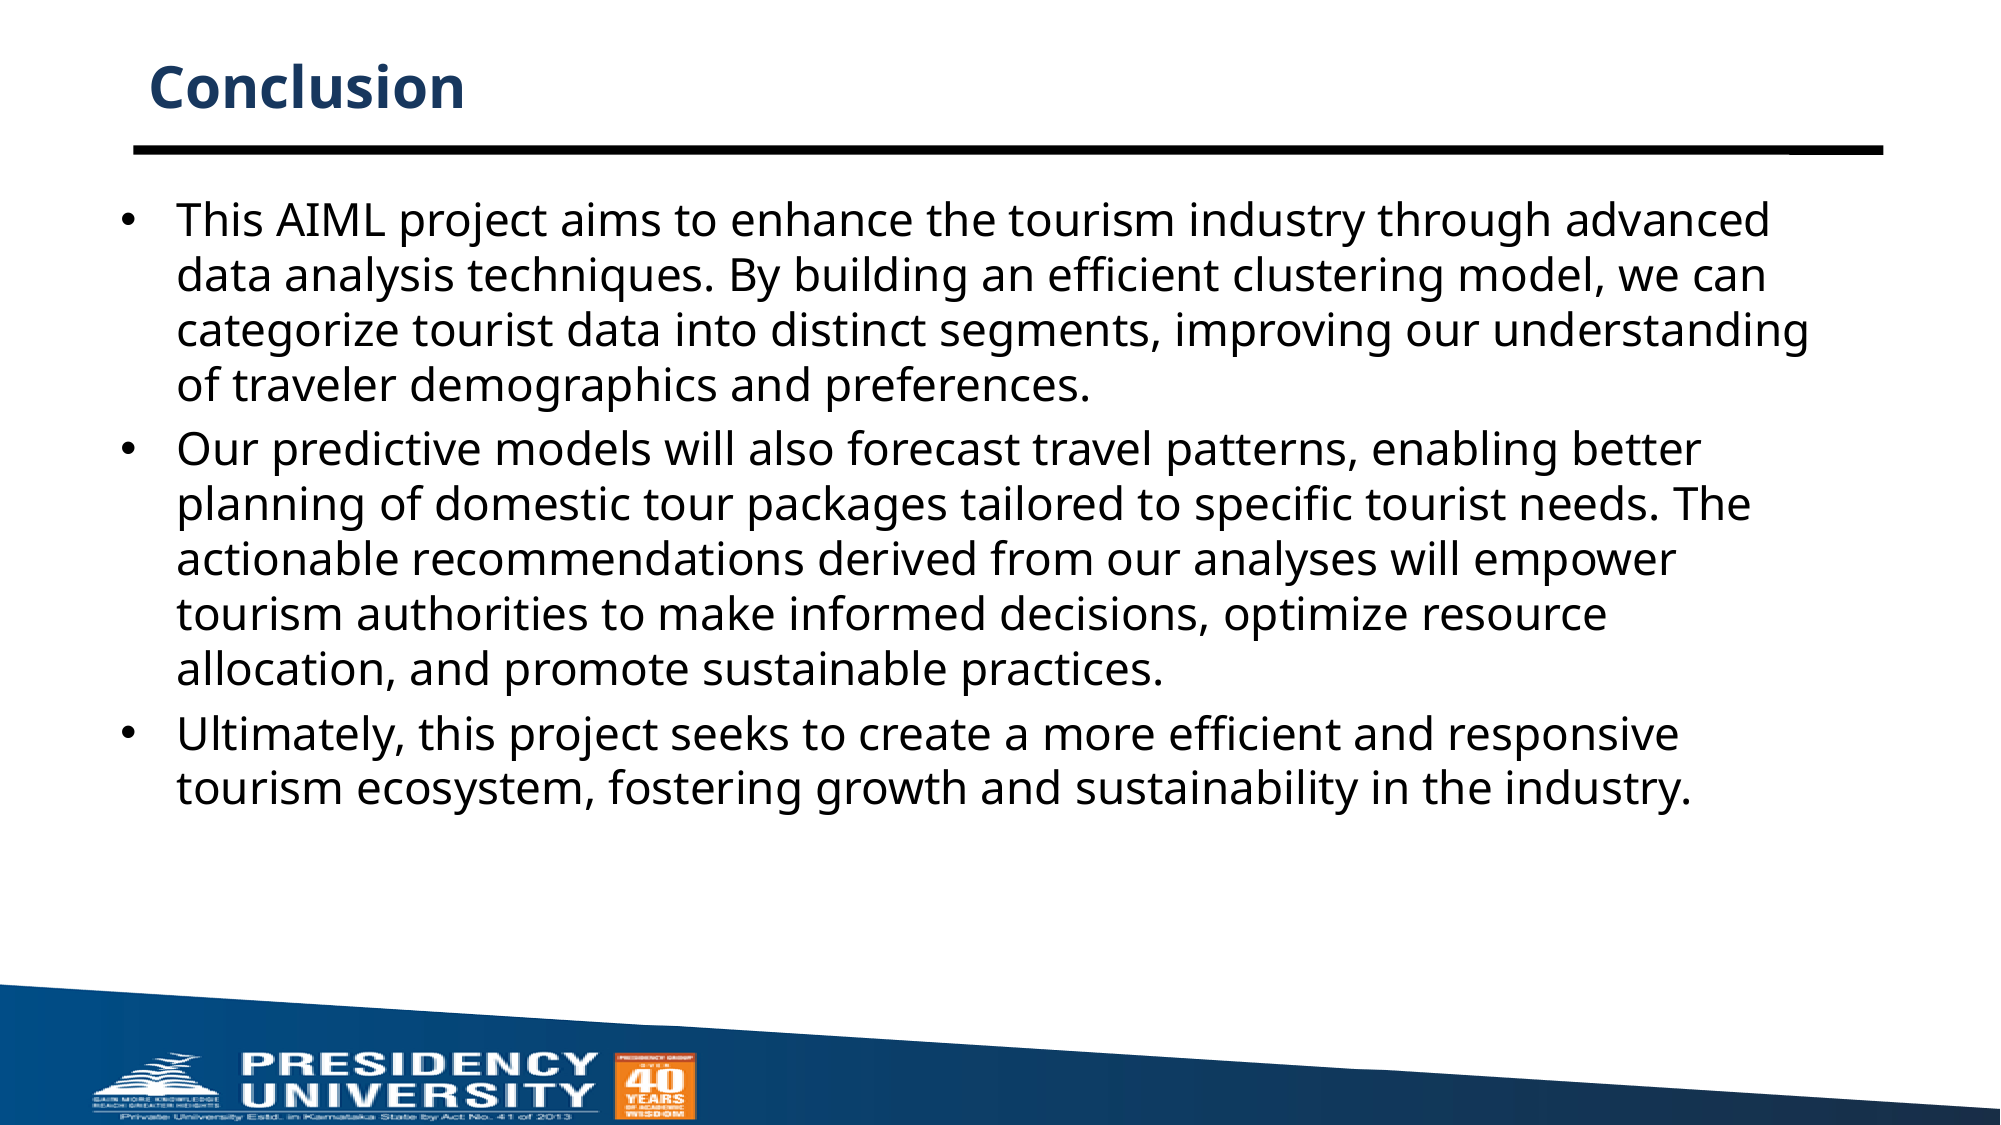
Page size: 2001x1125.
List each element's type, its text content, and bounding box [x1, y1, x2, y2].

title Conclusion [133, 45, 1884, 125]
picture [0, 982, 2000, 1125]
list This AIML project aims to enhance the tourism industry through advanced data analysis techniques. By building an efficient clustering model, we can categorize tourist data into distinct segments, improving our understanding of traveler demographics and preferences. Our predictive models will also forecast travel patterns, enabling better planning of domestic tour packages tailored to specific tourist needs. The actionable recommendations derived from our analyses will empower tourism authorities to make informed decisions, optimize resource allocation, and promote sustainable practices. Ultimately, this project seeks to create a more efficient and responsive tourism ecosystem, fostering growth and sustainability in the industry. [105, 183, 1856, 996]
